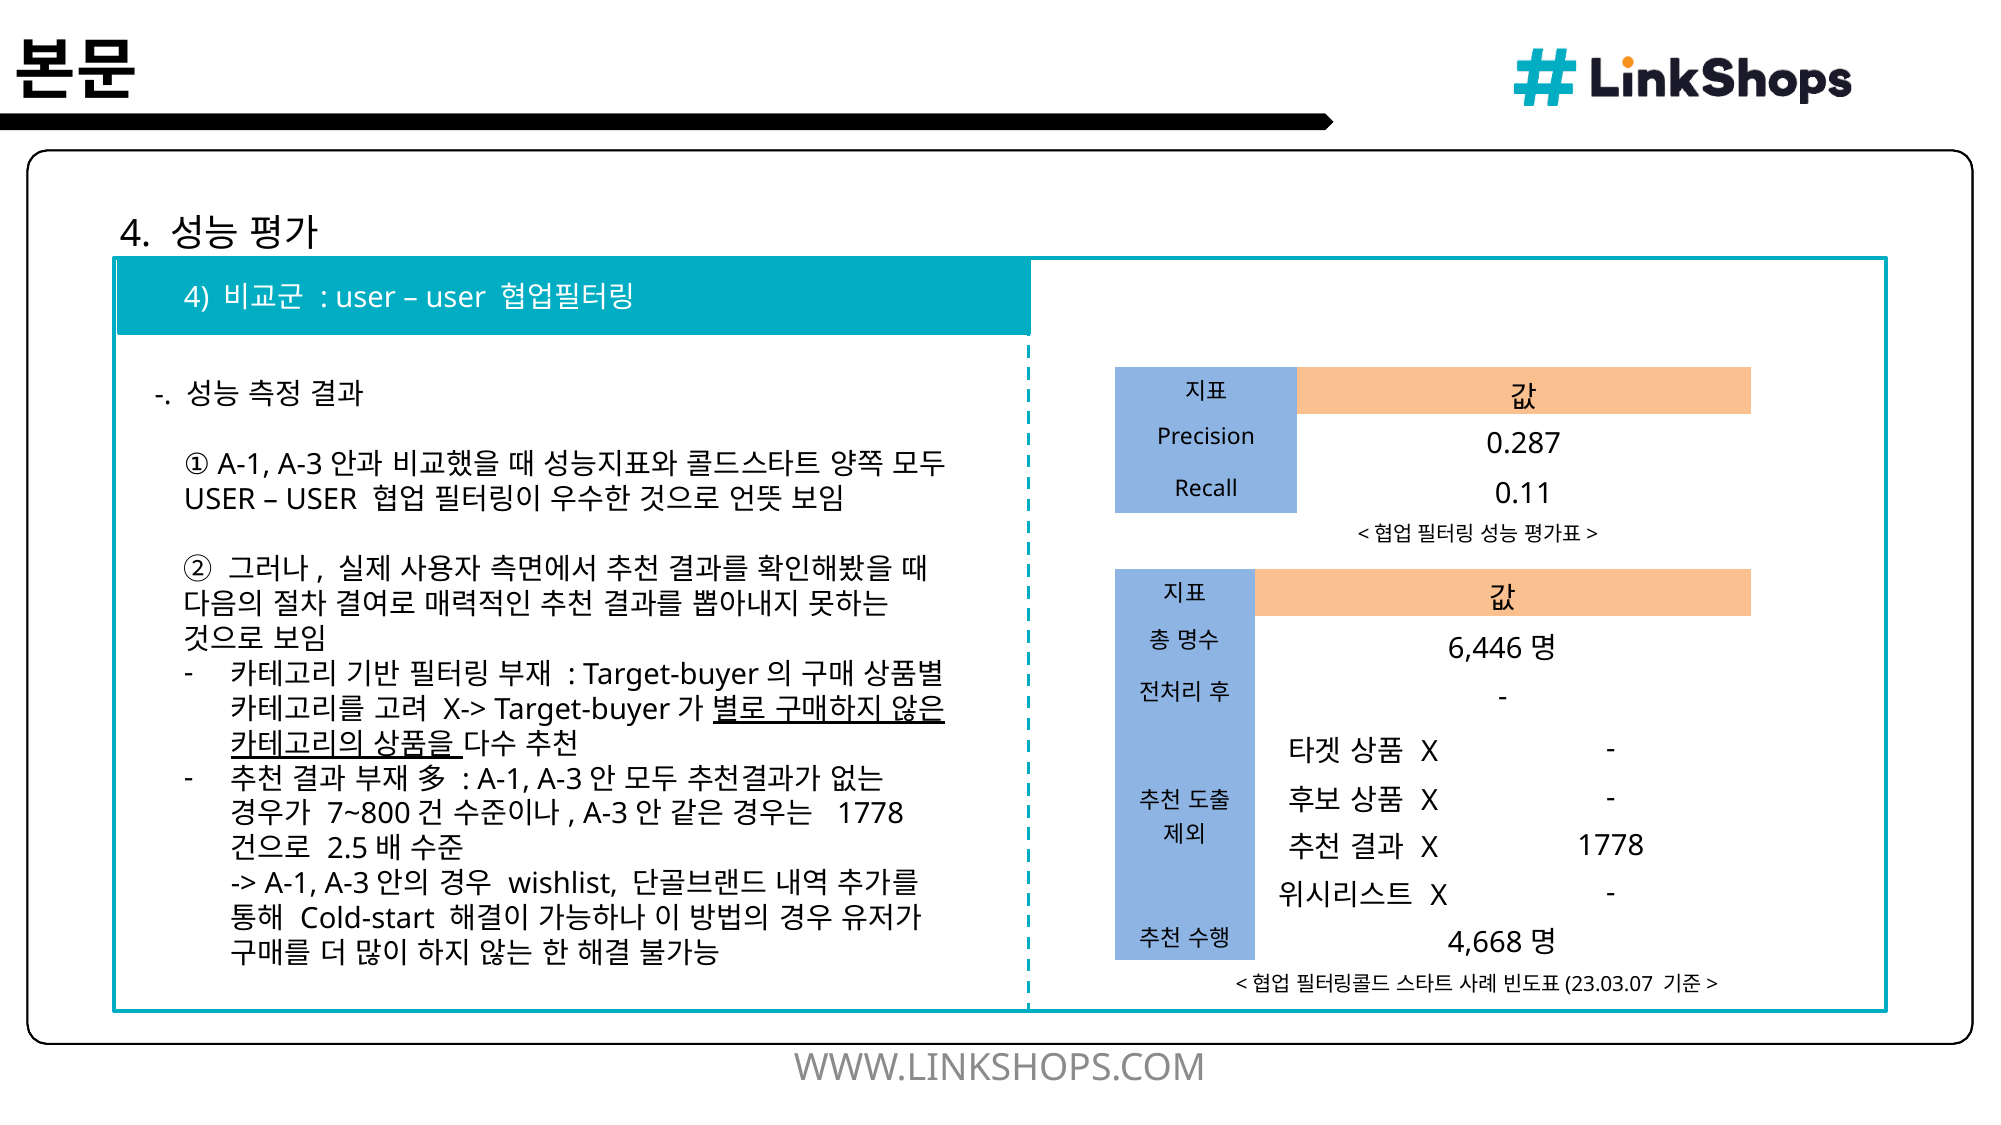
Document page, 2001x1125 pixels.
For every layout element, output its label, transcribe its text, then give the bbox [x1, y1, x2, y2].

table_header 지표 [1115, 367, 1297, 414]
table_header 지표 [1115, 569, 1255, 616]
table_cell 총 명수 [1115, 616, 1255, 667]
table_cell - [1471, 719, 1751, 770]
table_cell 4,668명 [1255, 912, 1751, 960]
footer WWW.LINKSHOPS.COM [683, 1044, 1317, 1123]
table_cell 추천 도출 제외 [1115, 719, 1255, 912]
text_box 본문 [0, 19, 1317, 114]
table_cell - [1471, 770, 1751, 818]
table_header 값 [1255, 569, 1751, 616]
table_cell - [1255, 667, 1751, 719]
table_cell 6,446명 [1255, 616, 1751, 667]
table_cell 1778 [1471, 818, 1751, 865]
table_cell 위시리스트 X [1255, 865, 1471, 912]
table_cell 0.287 [1297, 414, 1751, 466]
text_box 4) 비교군 : user – user 협업필터링 [117, 256, 1031, 335]
table_cell 0.11 [1297, 466, 1751, 513]
text_box [0, 111, 1336, 133]
table_cell 추천 결과 X [1255, 818, 1471, 865]
text_box VAR 충격 반응 함수 설명 [1031, 256, 1888, 1013]
table_cell 타겟 상품 X [1255, 719, 1471, 770]
text_box VAR 충격 반응 함수 설명 [112, 256, 1024, 1013]
table_cell - [1471, 865, 1751, 912]
text_box <협업 필터링 성능 평가표> [1342, 513, 1616, 554]
text_box <협업 필터링콜드 스타트 사례 빈도표(23.03.07 기준> [1220, 963, 1736, 1003]
table_cell Precision [1115, 414, 1297, 466]
picture [1364, 0, 2000, 292]
table_cell 후보 상품 X [1255, 770, 1471, 818]
text_box [27, 150, 1973, 1044]
table_header 값 [1297, 367, 1751, 414]
text_box -. 성능 측정 결과 ① A-1, A-3안과 비교했을 때 성능지표와 콜드스타트 양쪽 모두 USER – USER 협업 필터링이 우수한 것으로 언뜻 보임 ② 그러나, 실제 사용자 측면에서 추천 결과를 확인해봤을 때 다음의 절차 결여로 매력적인 추천 결과를 뽑아내지 못하는 것으로 보임 카테고리 기반 필터링 부재 : Target-buyer의 구매 상품별 카테고리를 고려 X-> Target-buyer가 별로 구매하지 않은 카테고리의 상품을 다수 추천 추천 결과 부재 多 : A-1, A-3안 모두 추천결과가 없는 경우가 7~800건 수준이나, A-3안 같은 경우는 1778건으로 2.5배 수준 -> A-1, A-3안의 경우 wishlist, 단골브랜드 내역 추가를 통해 Cold-start 해결이 가능하나 이 방법의 경우 유저가 구매를 더 많이 하지 않는 한 해결 불가능 [119, 333, 971, 1012]
table_cell 추천 수행 [1115, 912, 1255, 960]
table_cell 전처리 후 [1115, 667, 1255, 719]
table_cell Recall [1115, 466, 1297, 513]
text_box 4. 성능 평가 [113, 178, 971, 256]
